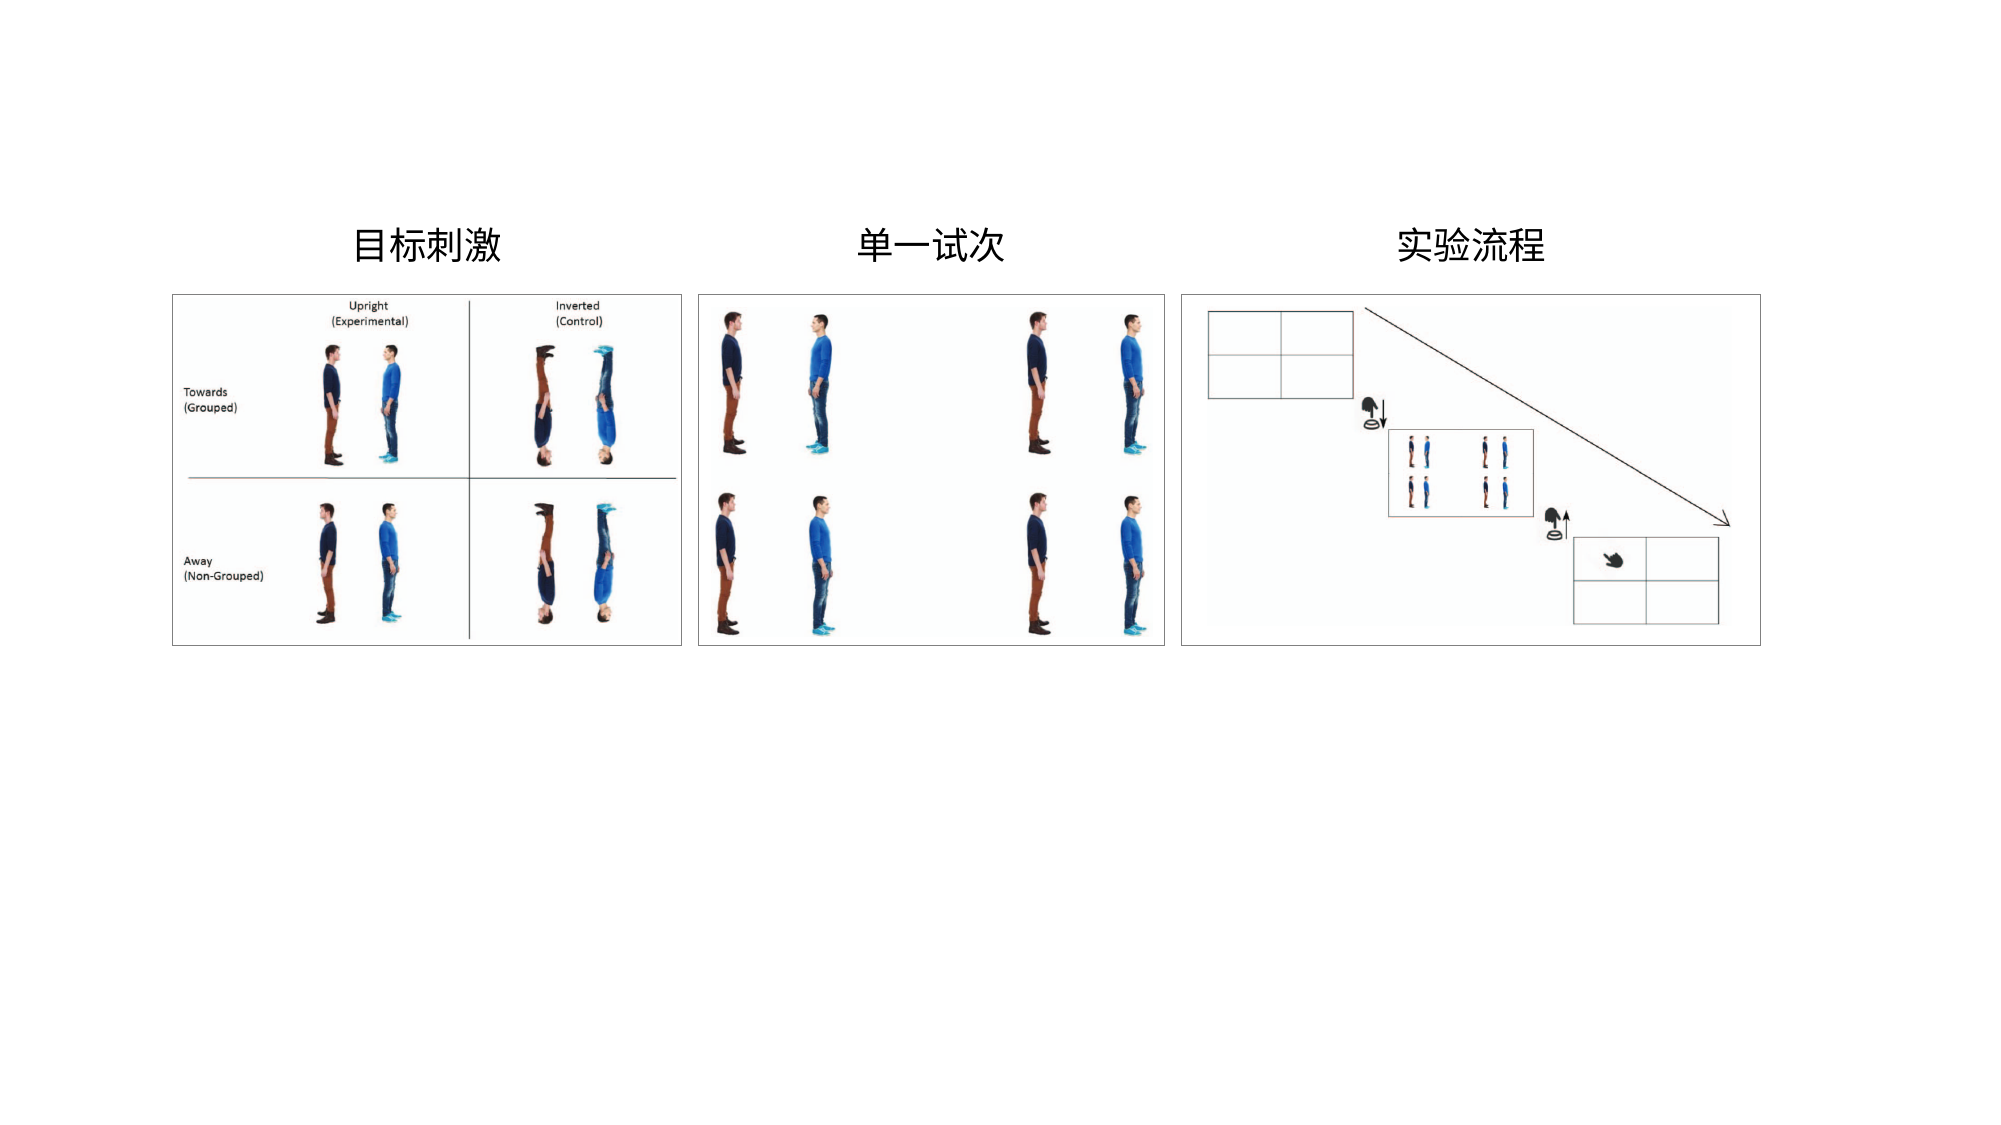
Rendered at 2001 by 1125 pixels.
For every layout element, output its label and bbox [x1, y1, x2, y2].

text_box [171, 214, 1761, 646]
